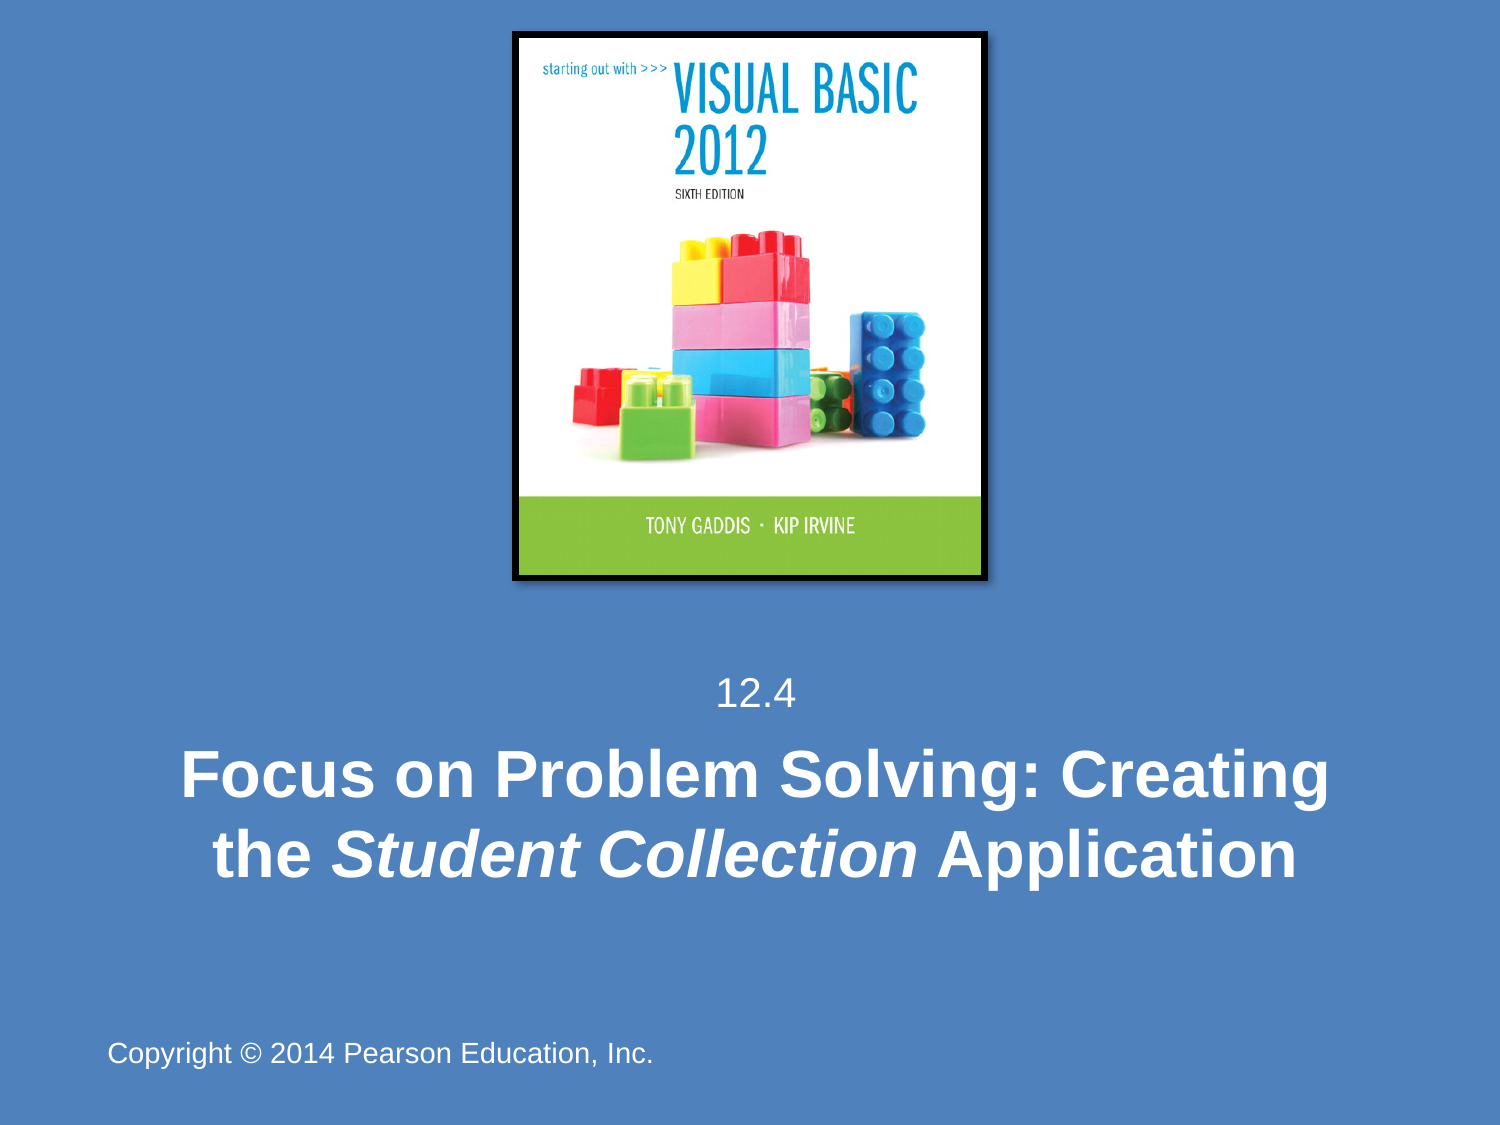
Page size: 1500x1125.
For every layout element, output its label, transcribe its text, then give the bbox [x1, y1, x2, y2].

list 12.4 [118, 587, 1394, 723]
title Focus on Problem Solving: Creating the Student Collection Application [118, 723, 1394, 947]
picture [519, 38, 981, 575]
